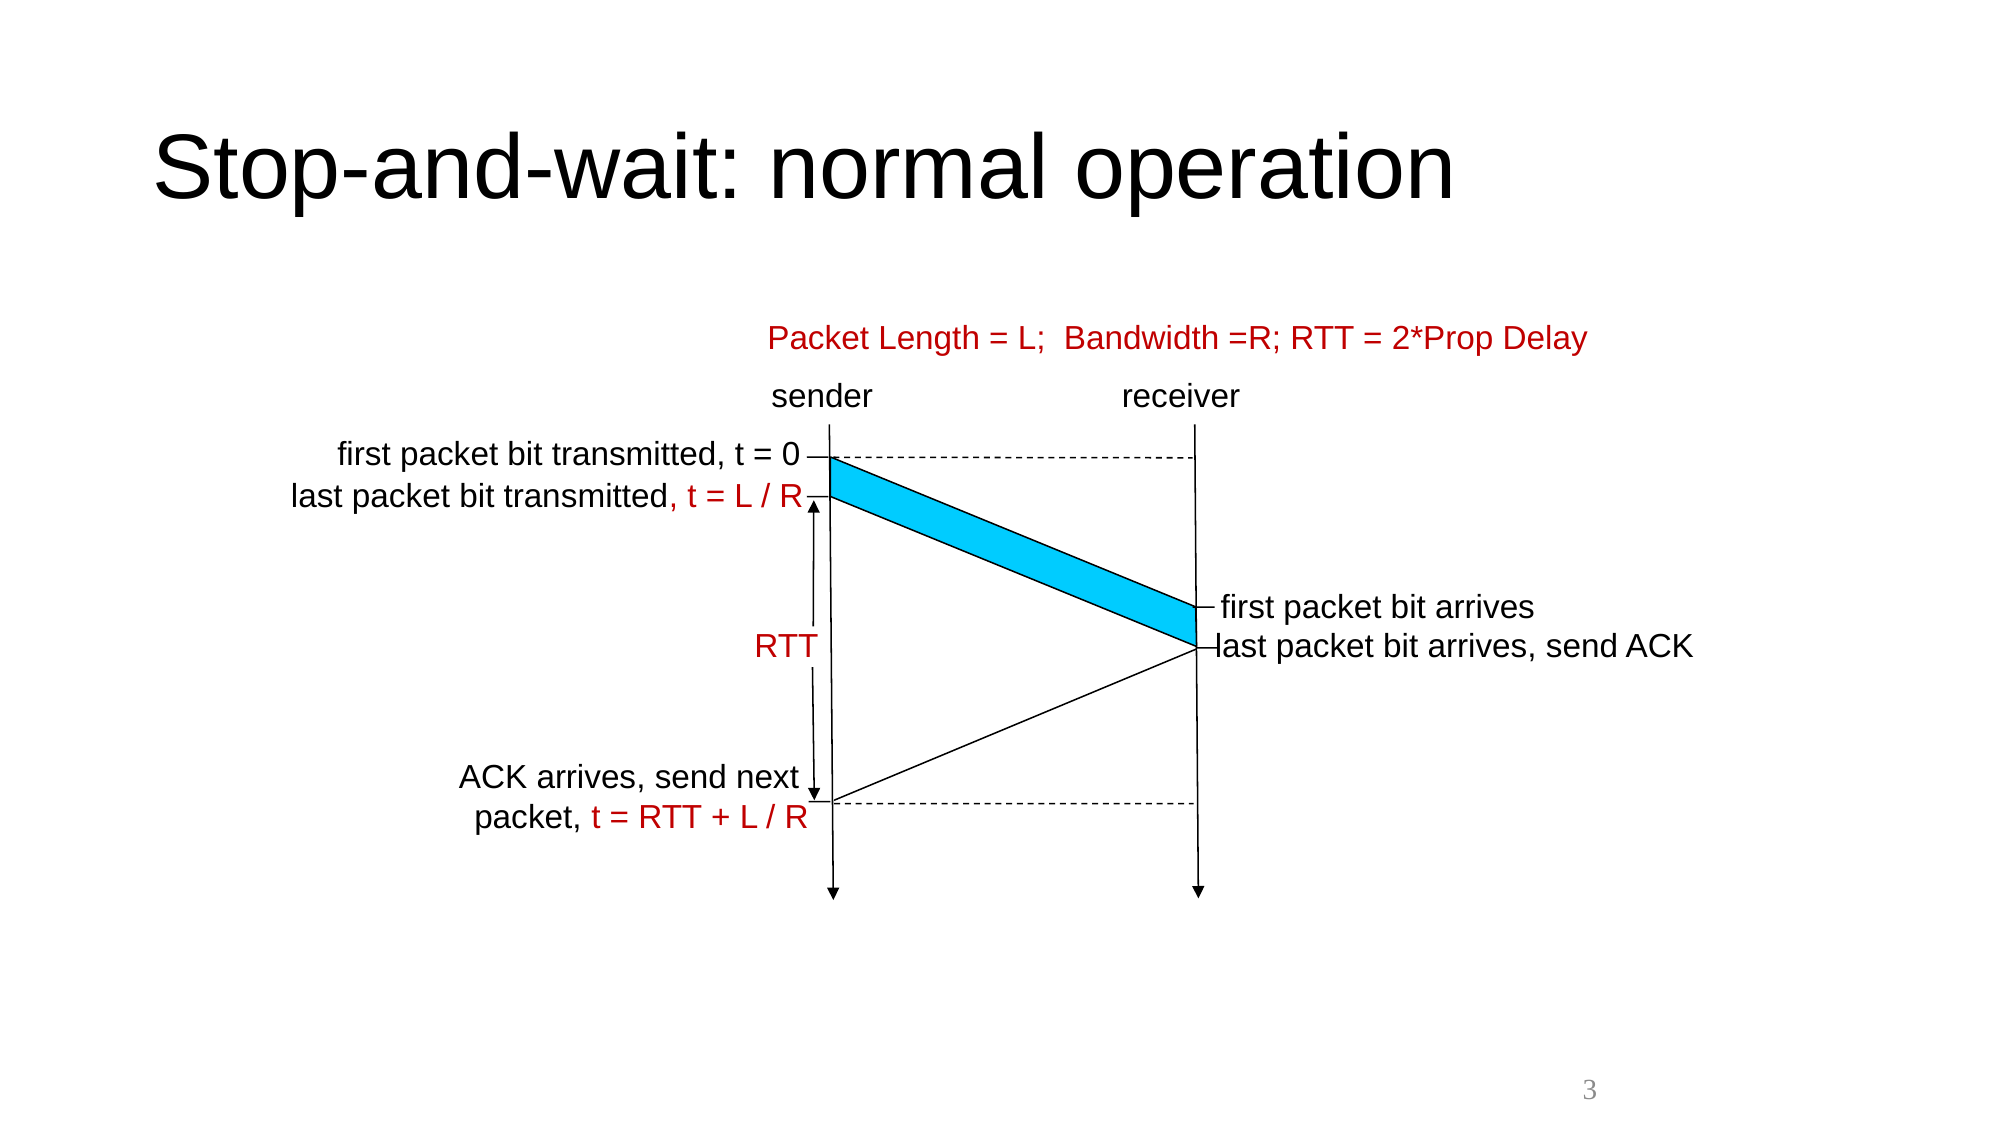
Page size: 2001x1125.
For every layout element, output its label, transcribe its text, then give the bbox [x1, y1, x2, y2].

text_box last packet bit transmitted, t = L / R [249, 466, 819, 525]
text_box [827, 672, 840, 901]
text_box receiver [1099, 367, 1256, 425]
text_box ACK arrives, send next packet, t = RTT + L / R [383, 747, 824, 852]
text_box sender [742, 367, 889, 425]
title Stop-and-wait: normal operation [137, 59, 1863, 278]
slide_number 3 [1137, 1050, 1613, 1125]
text_box first packet bit arrives [1205, 578, 1604, 616]
text_box last packet bit arrives, send ACK [1199, 616, 1711, 711]
text_box RTT [699, 616, 839, 672]
text_box [830, 456, 1197, 647]
text_box Packet Length = L; Bandwidth =R; RTT = 2*Prop Delay [478, 308, 1604, 367]
text_box first packet bit transmitted, t = 0 [285, 424, 817, 466]
text_box [1192, 650, 1205, 899]
